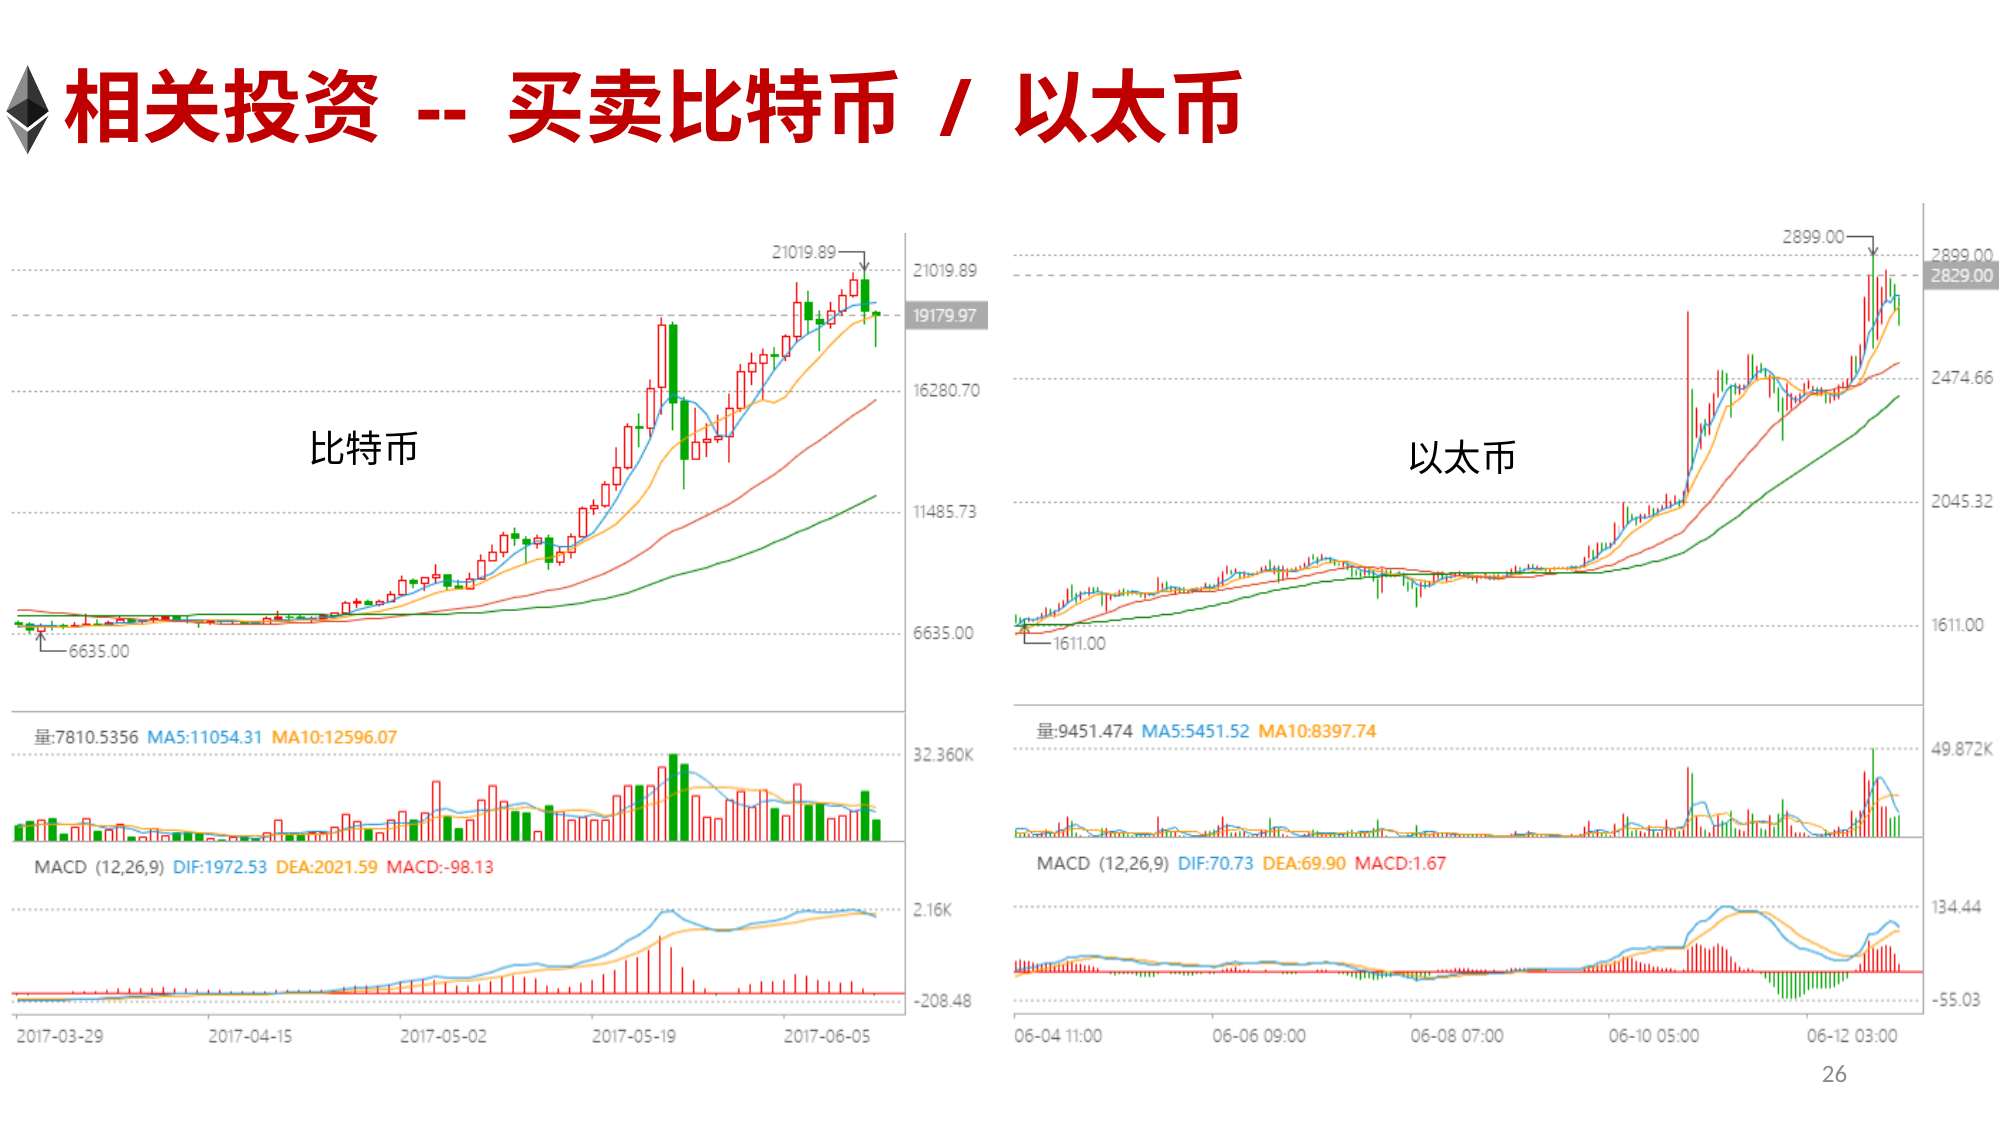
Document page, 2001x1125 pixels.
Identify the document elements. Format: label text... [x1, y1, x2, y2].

title 相关投资 -- 买卖比特币 / 以太币 [48, 59, 1963, 162]
picture [0, 42, 79, 177]
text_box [1001, 203, 1999, 1061]
slide_number 26 [1412, 1061, 1863, 1103]
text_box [2, 233, 988, 1061]
